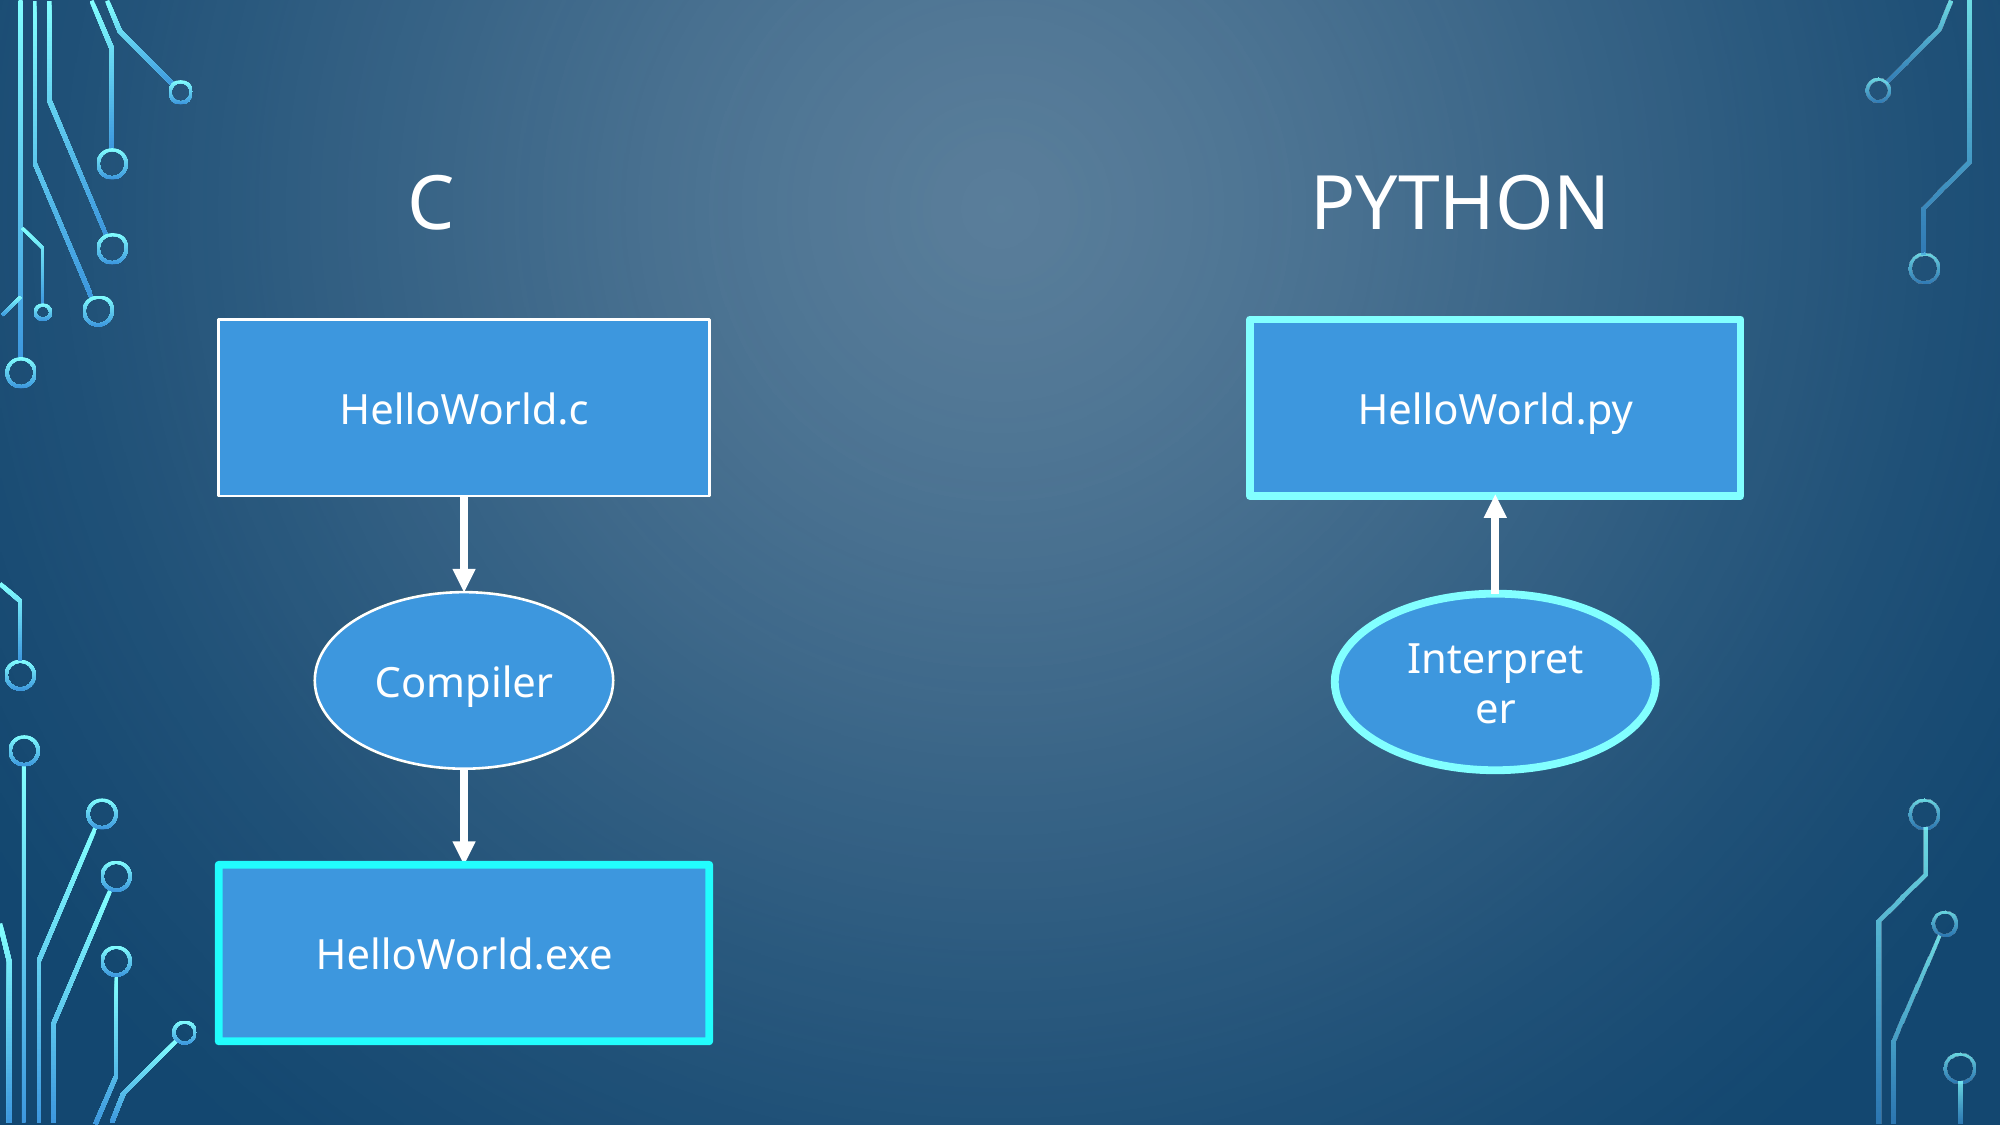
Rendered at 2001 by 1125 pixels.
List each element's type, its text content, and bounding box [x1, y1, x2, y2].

title C Python [28, 84, 1725, 327]
text_box HelloWorld.c [217, 318, 711, 497]
text_box HelloWorld.exe [217, 864, 711, 1043]
text_box Compiler [313, 590, 615, 771]
text_box Interpreter [1333, 592, 1658, 772]
text_box HelloWorld.py [1249, 318, 1742, 497]
